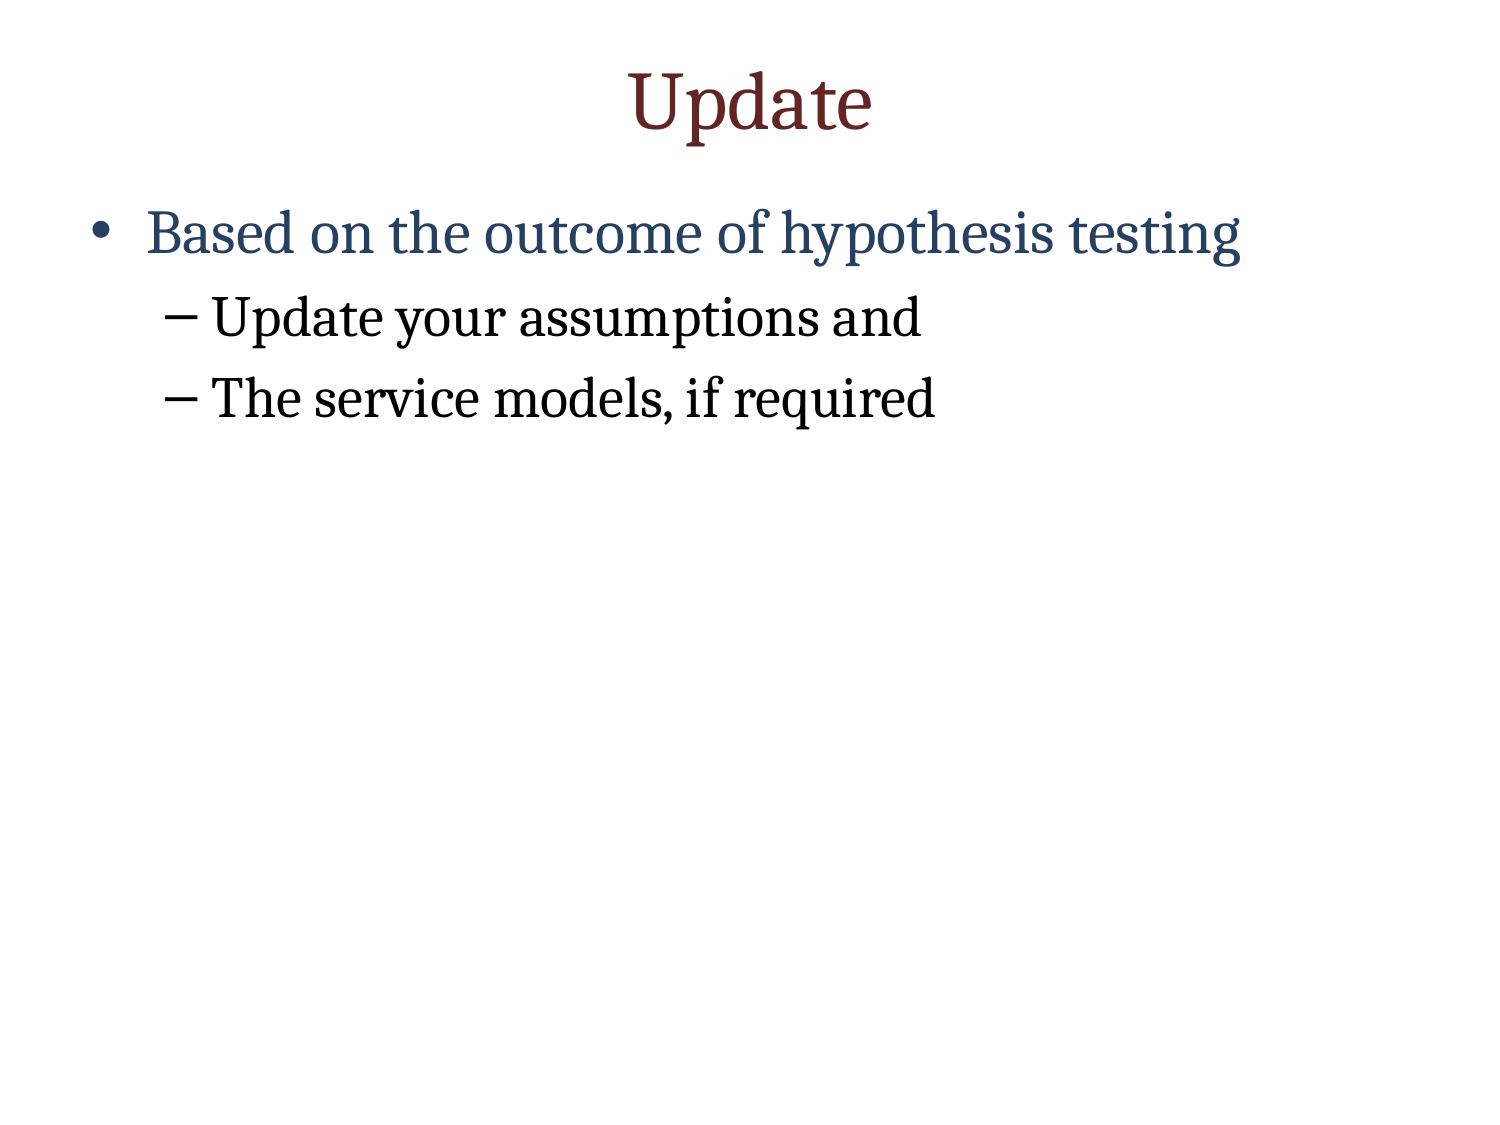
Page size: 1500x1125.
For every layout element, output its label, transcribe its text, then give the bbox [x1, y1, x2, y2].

list Based on the outcome of hypothesis testing Update your assumptions and The service models, if required [75, 183, 1425, 1079]
title Update [75, 45, 1425, 147]
